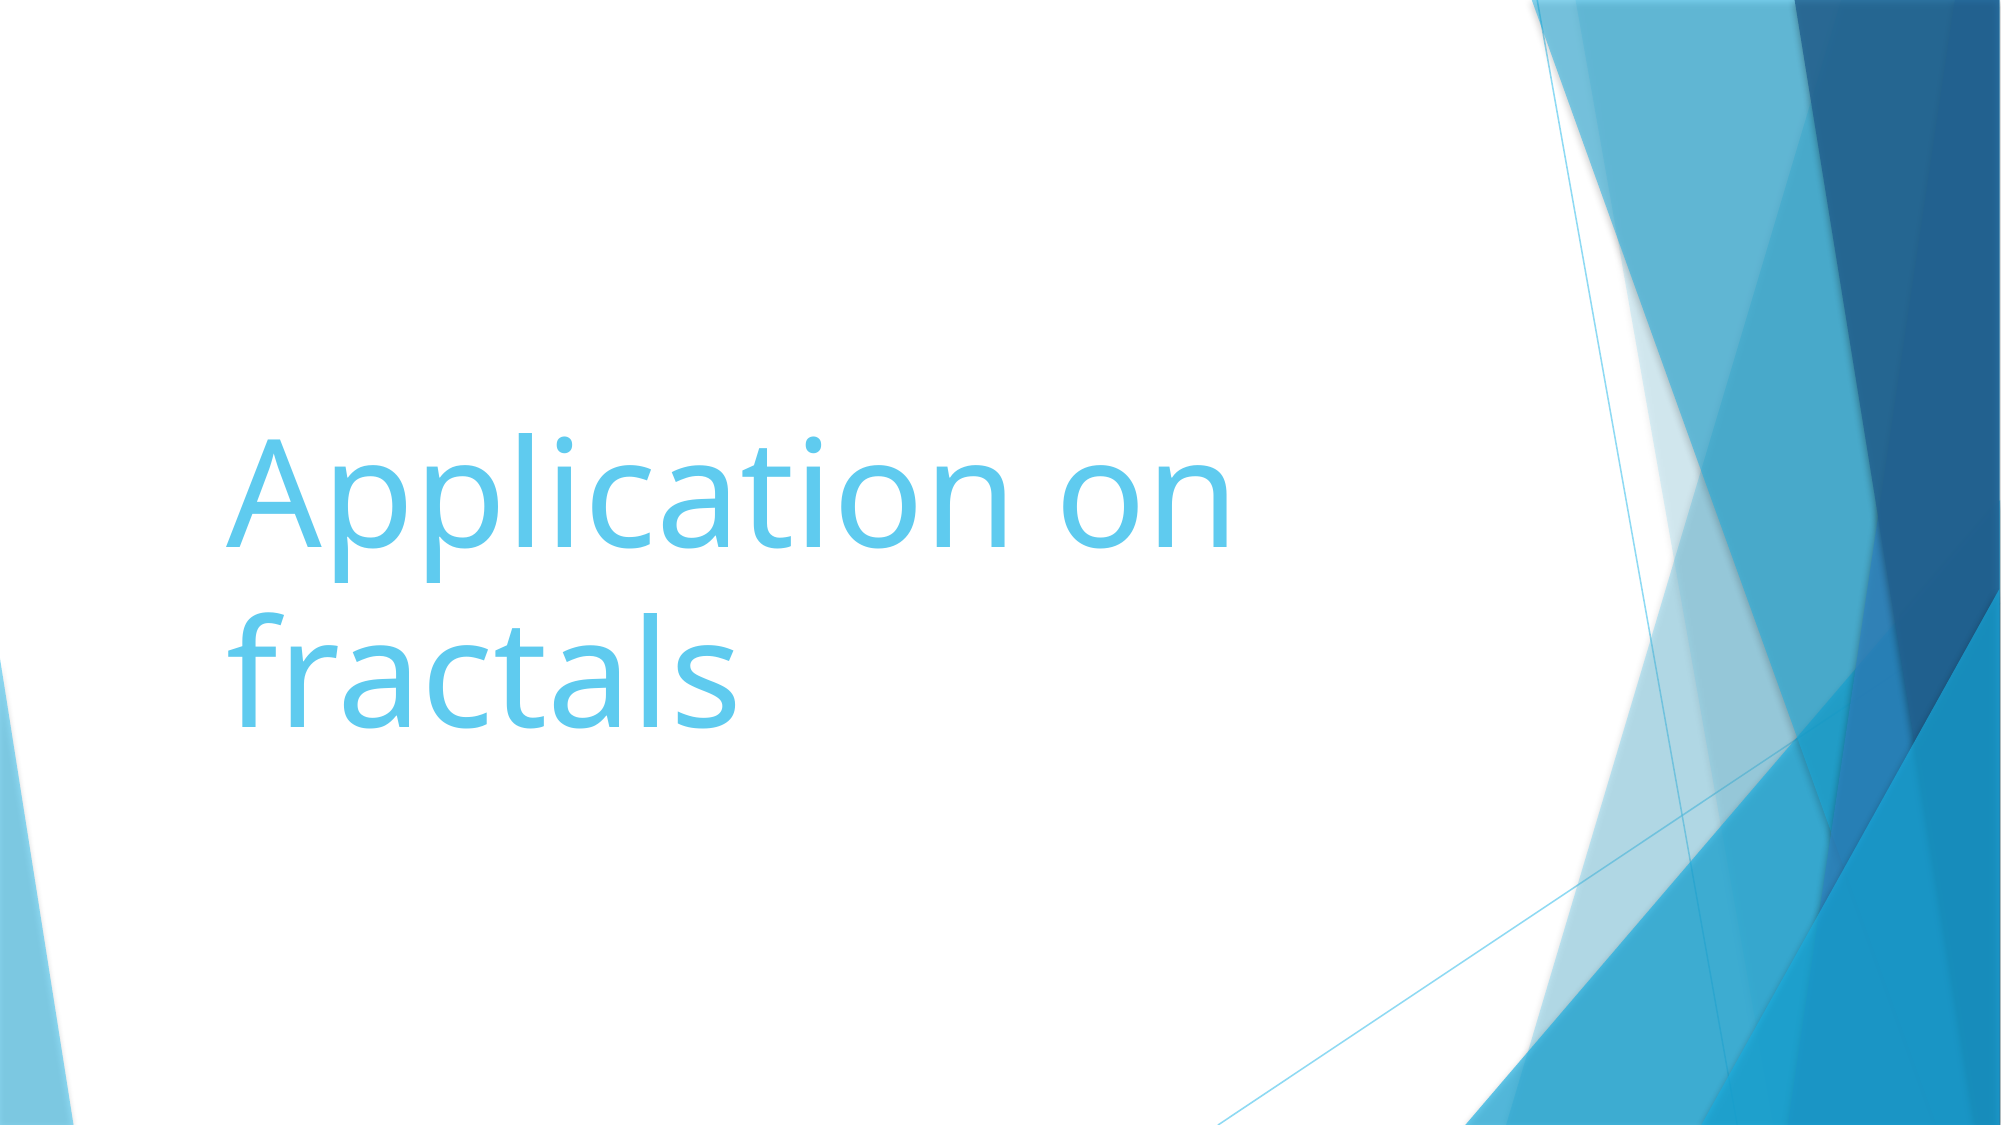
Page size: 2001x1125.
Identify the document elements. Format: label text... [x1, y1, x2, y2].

title Application on fractals [211, 389, 1623, 607]
